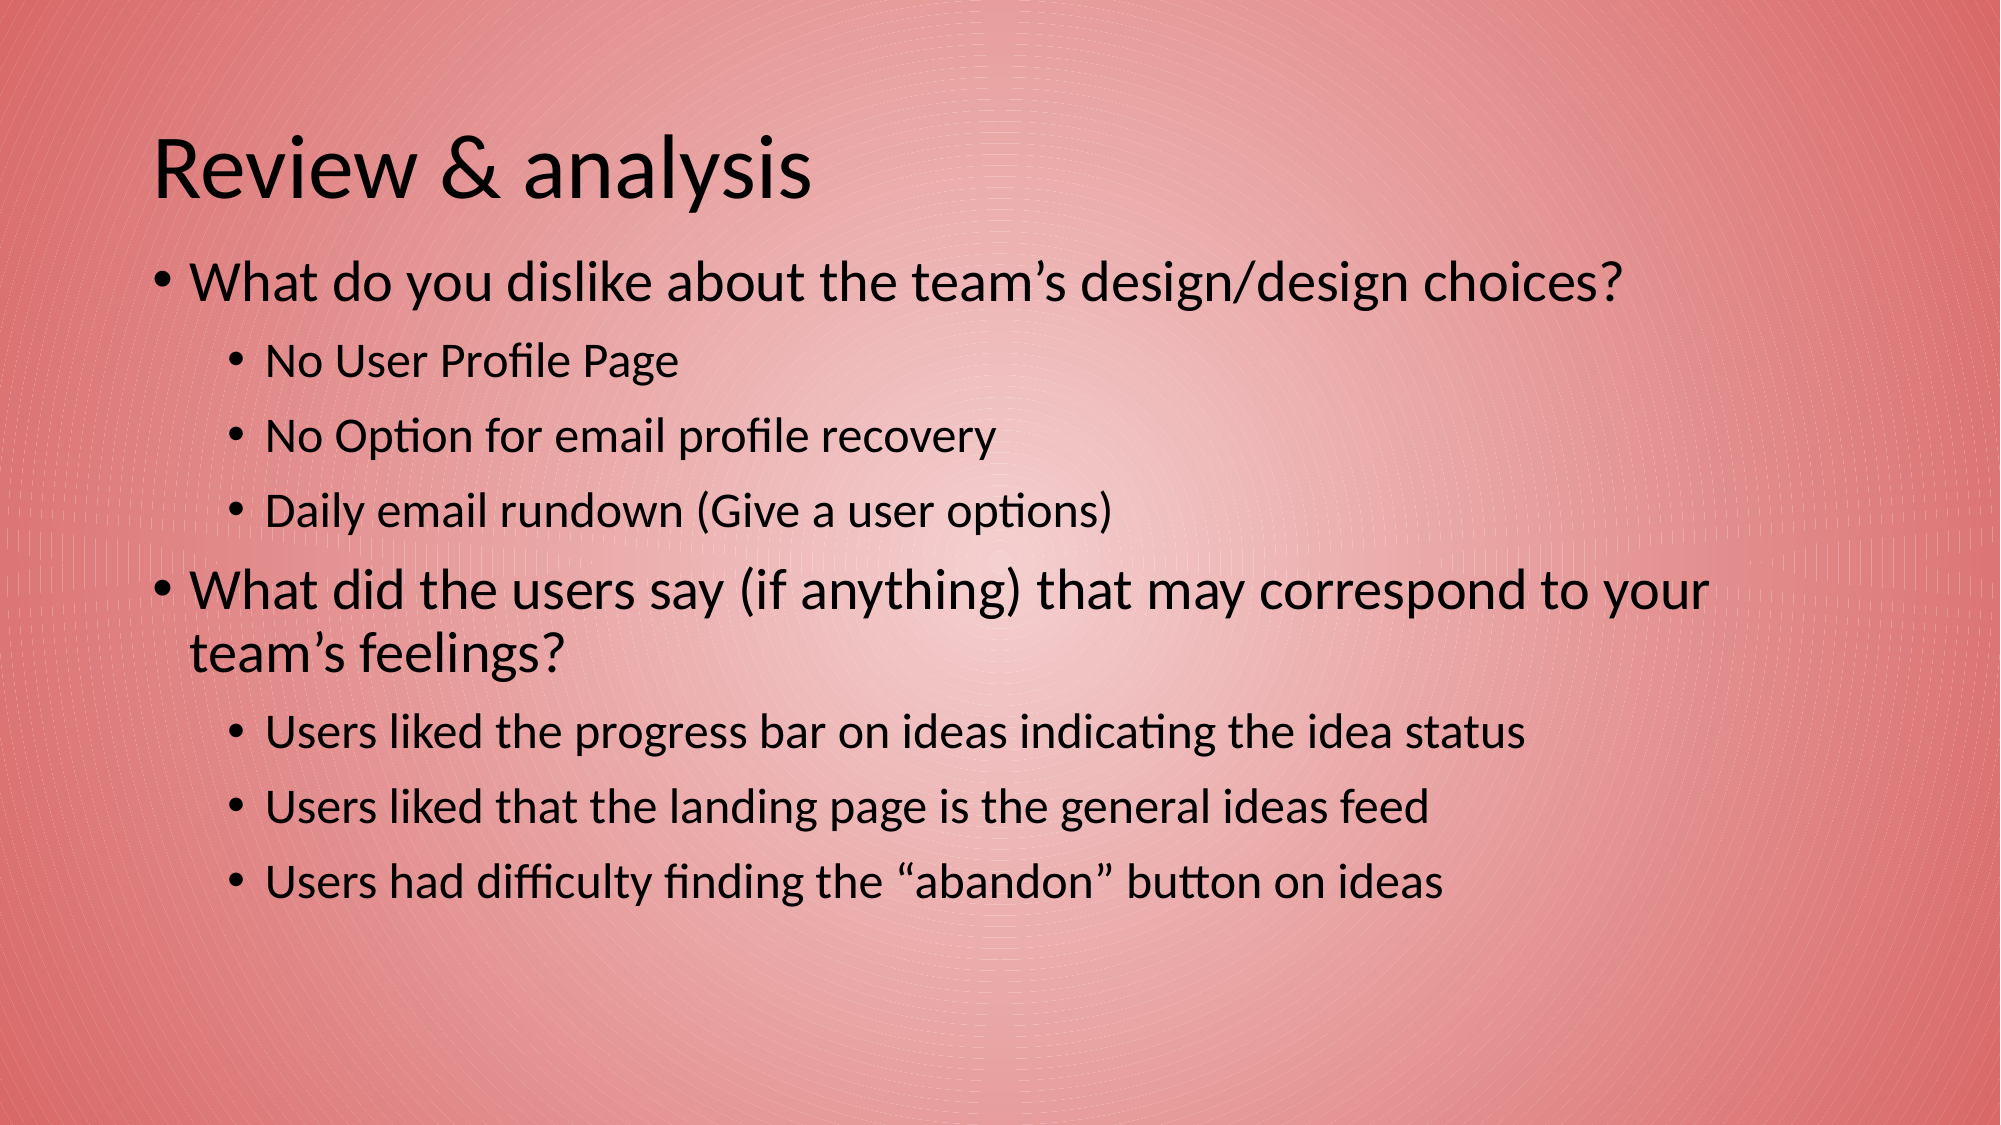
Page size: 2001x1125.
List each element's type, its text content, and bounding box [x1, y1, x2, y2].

title Review & analysis [137, 59, 1863, 152]
list What do you dislike about the team’s design/design choices? No User Profile Page No Option for email profile recovery Daily email rundown (Give a user options) What did the users say (if anything) that may correspond to your team’s feelings? Users liked the progress bar on ideas indicating the idea status Users liked that the landing page is the general ideas feed Users had difficulty finding the “abandon” button on ideas [137, 152, 1863, 1000]
